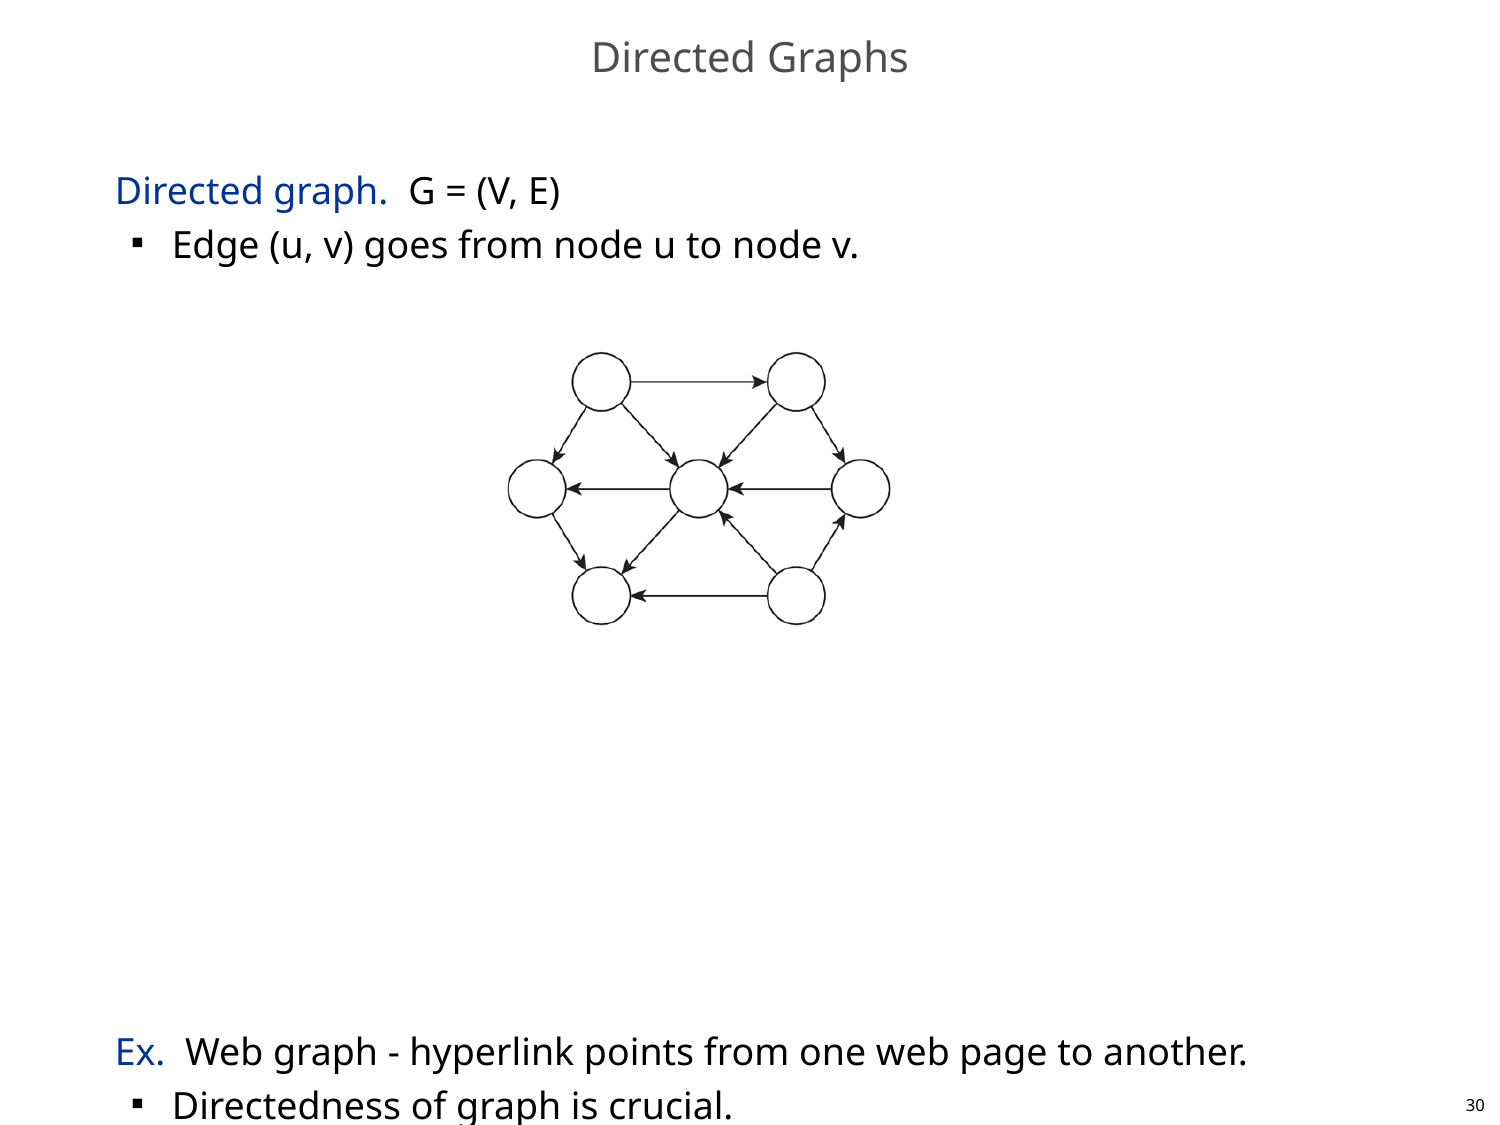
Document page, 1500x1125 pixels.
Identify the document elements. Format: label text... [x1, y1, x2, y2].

slide_number 30 [1187, 1087, 1500, 1125]
title Directed Graphs [0, 24, 1500, 100]
picture [436, 337, 913, 627]
list Directed graph. G = (V, E) Edge (u, v) goes from node u to node v. Ex. Web graph - hyperlink points from one web page to another. Directedness of graph is crucial. Modern web search engines exploit hyperlink structure to rank web pages by importance. [99, 149, 1388, 1038]
